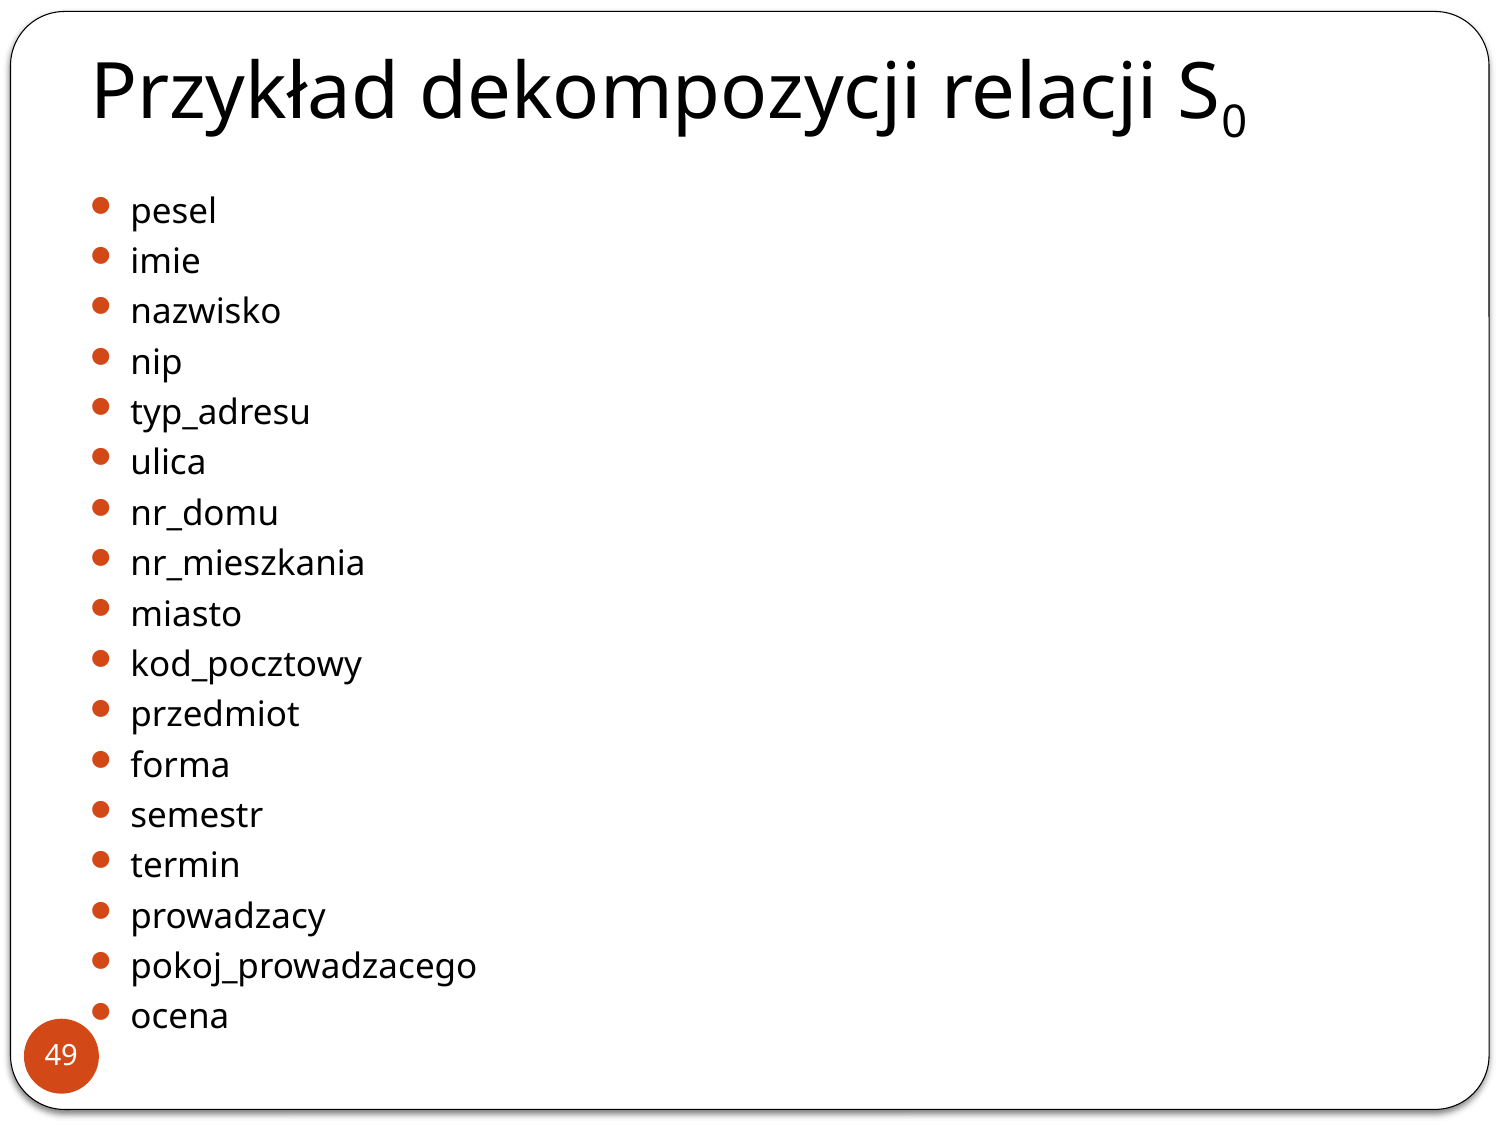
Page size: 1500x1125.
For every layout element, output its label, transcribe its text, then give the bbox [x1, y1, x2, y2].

text_box Przykład dekompozycji relacji S0 [74, 0, 1425, 188]
slide_number 49 [23, 1018, 99, 1094]
list pesel imie nazwisko nip typ_adresu ulica nr_domu nr_mieszkania miasto kod_pocztowy przedmiot forma semestr termin prowadzacy pokoj_prowadzacego ocena [75, 188, 1425, 1048]
